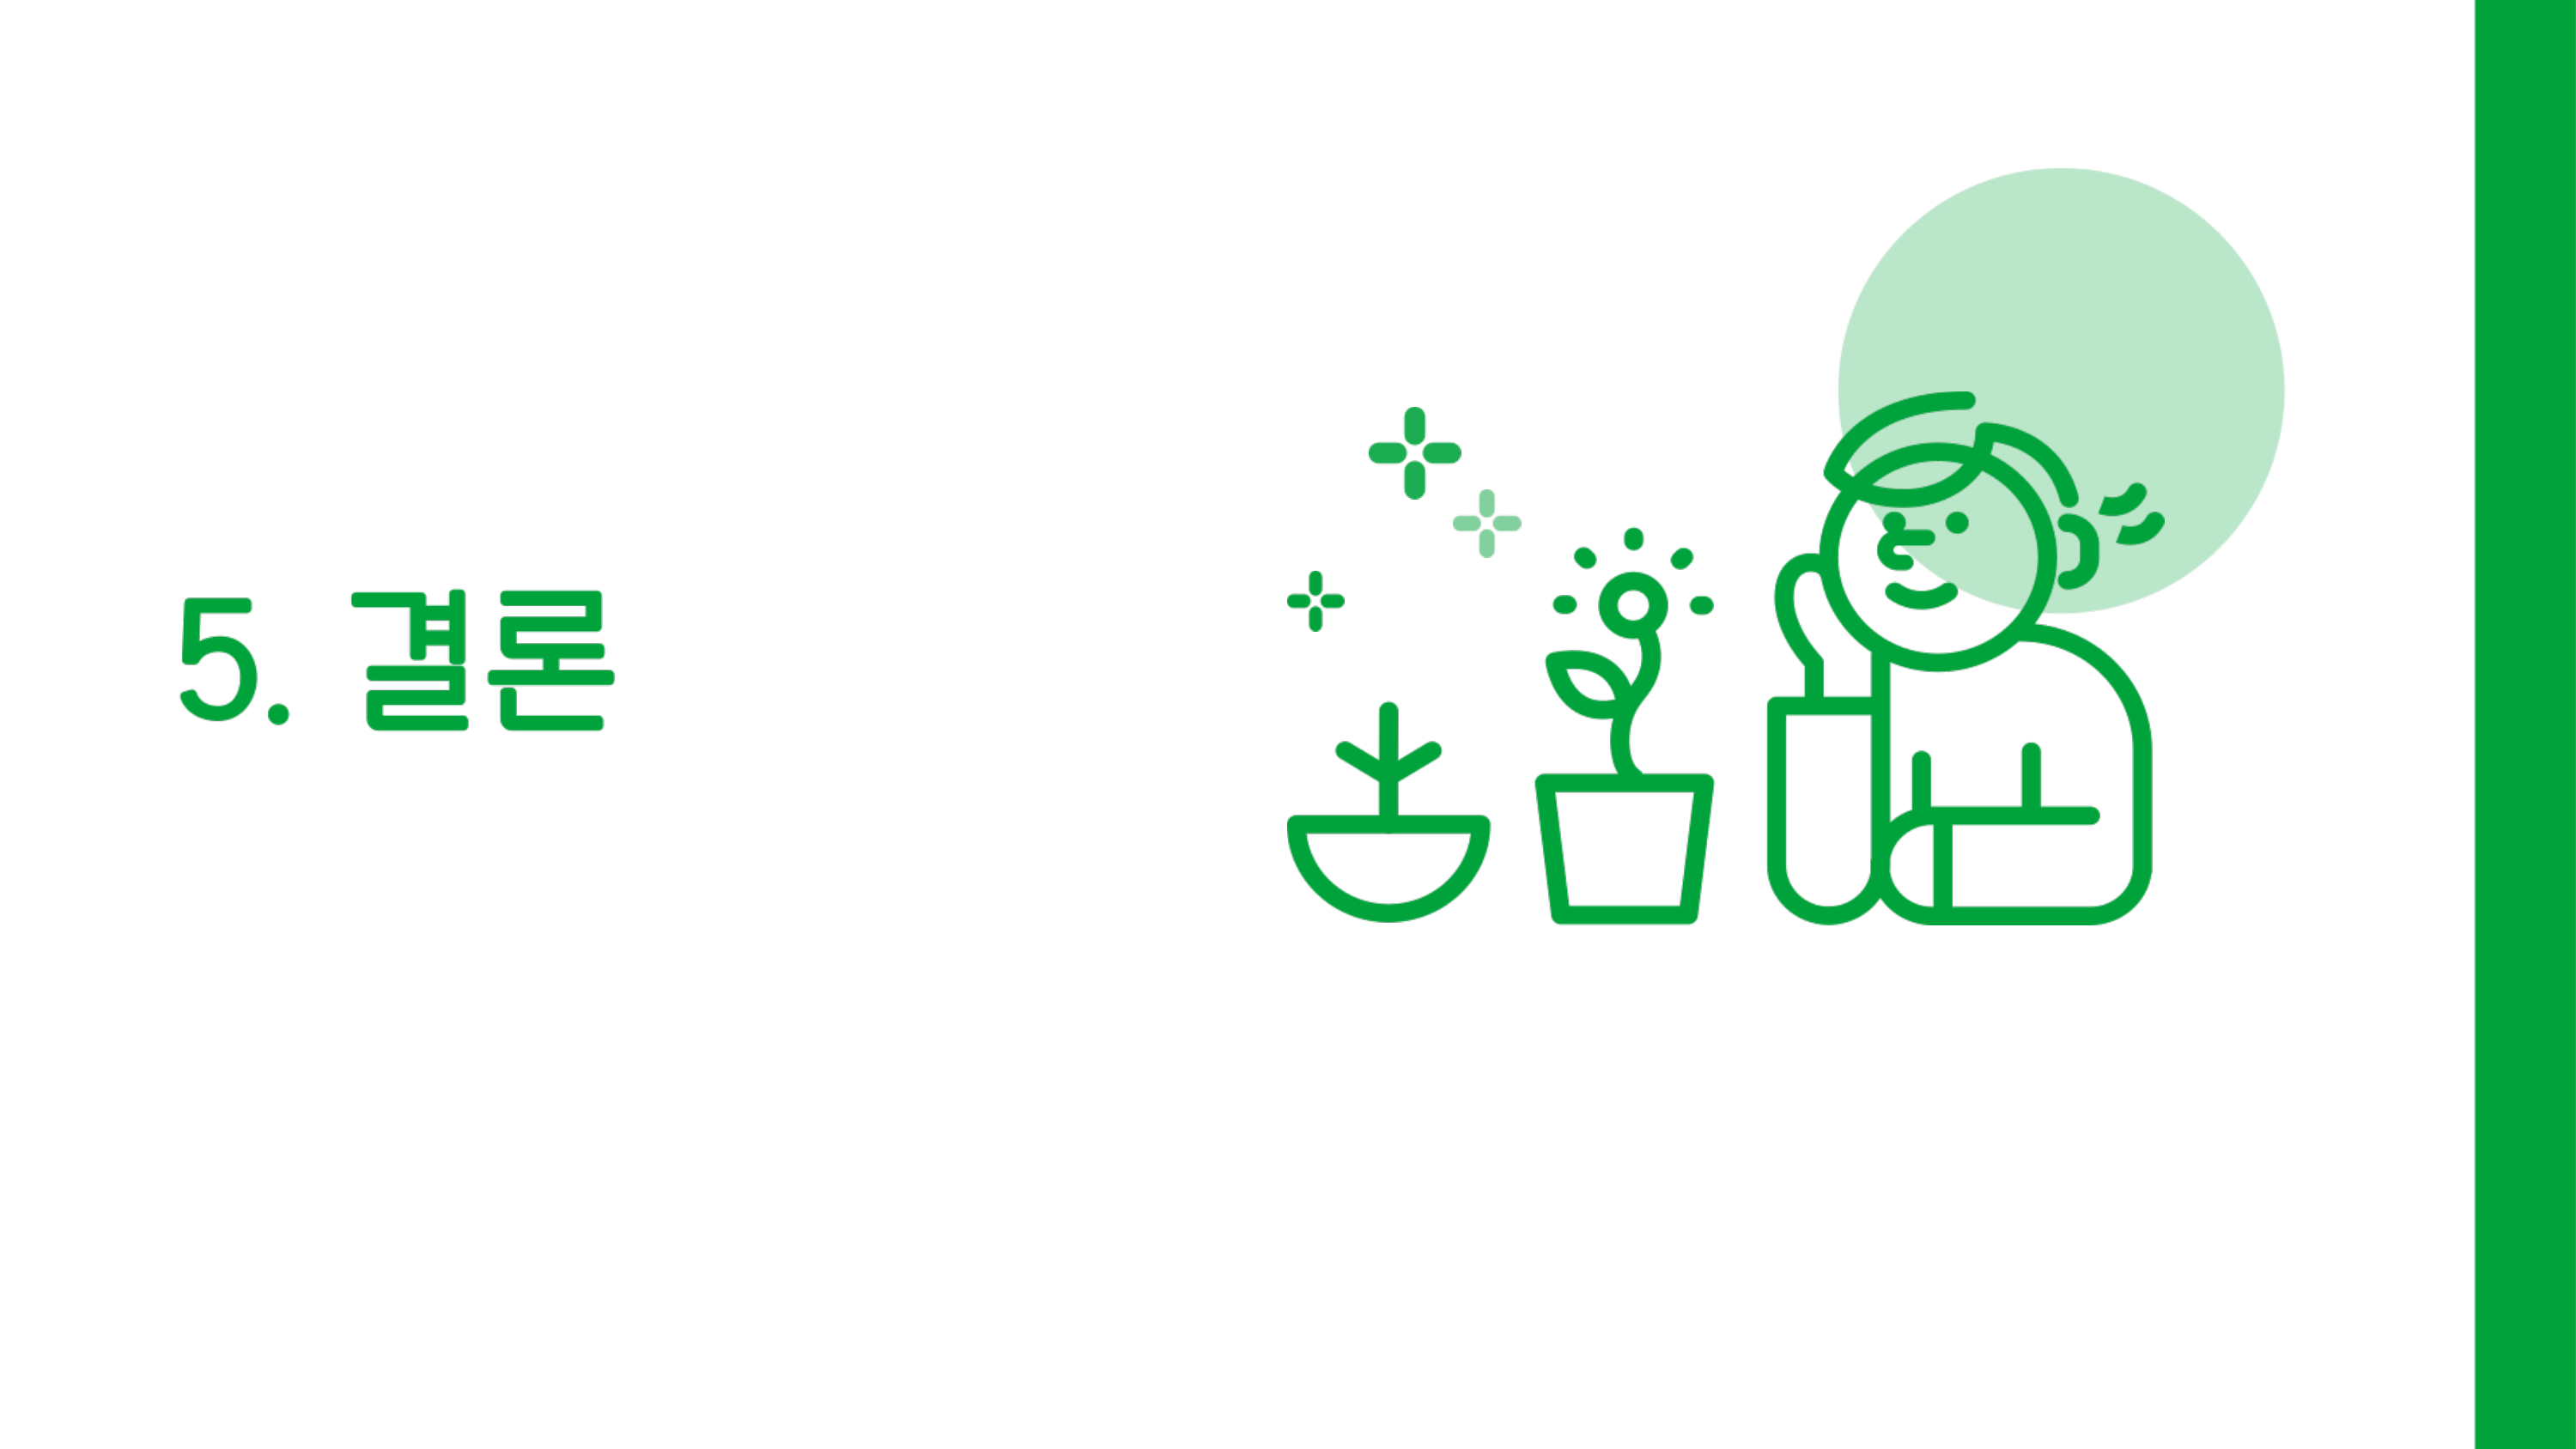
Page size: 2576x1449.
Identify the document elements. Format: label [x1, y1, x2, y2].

text_box [1287, 570, 1345, 632]
picture [110, 493, 800, 917]
text_box [1838, 168, 2286, 615]
text_box [1369, 406, 1522, 558]
text_box [1287, 391, 2165, 925]
text_box [2474, 0, 2576, 1449]
